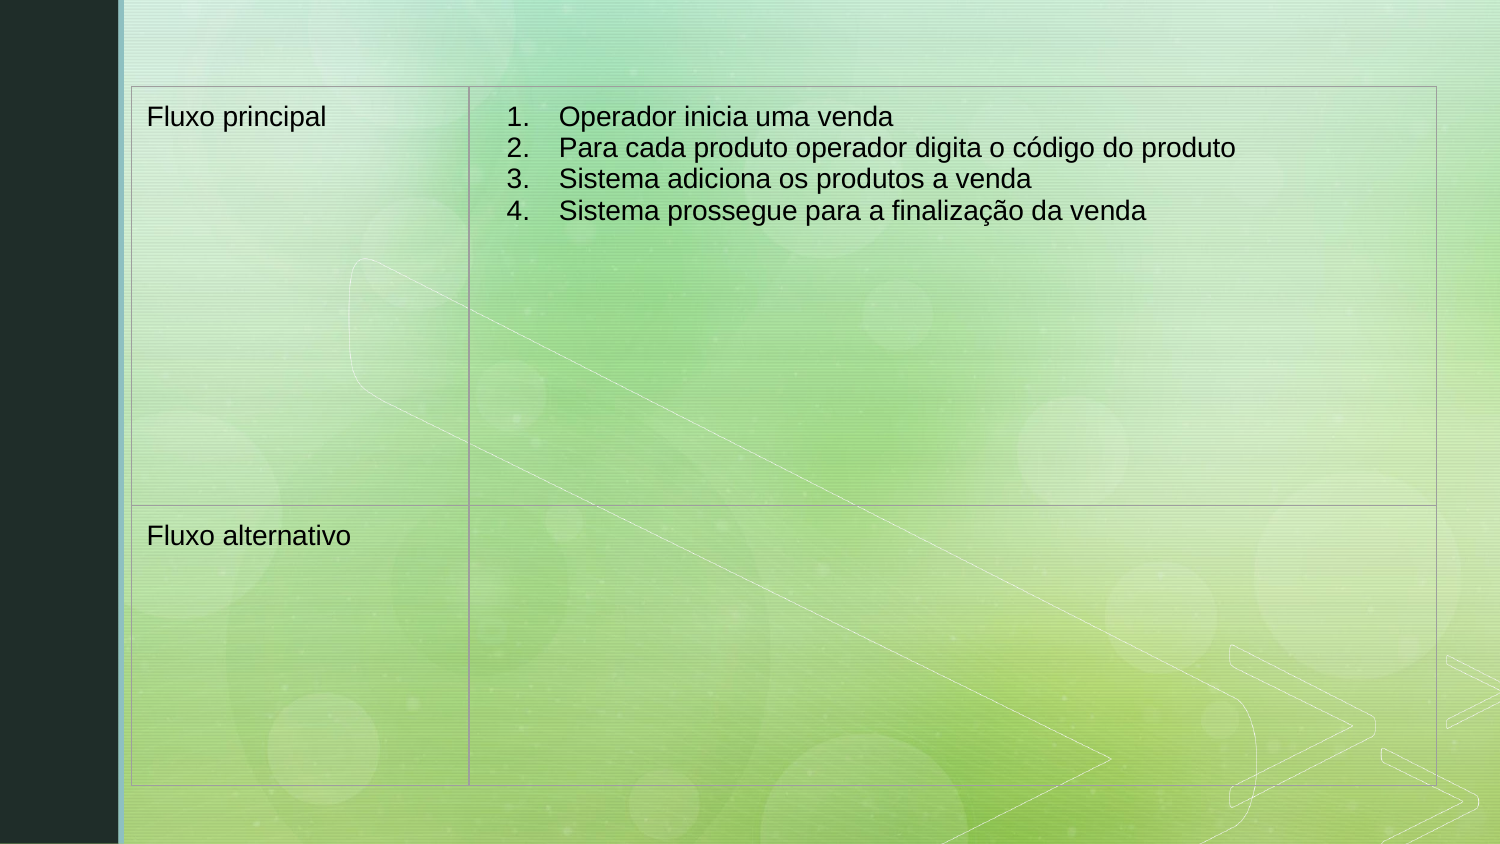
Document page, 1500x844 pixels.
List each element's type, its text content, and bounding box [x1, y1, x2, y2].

table_cell [470, 506, 1436, 785]
table_header Operador inicia uma venda Para cada produto operador digita o código do produto Sistema adiciona os produtos a venda Sistema prossegue para a finalização da venda [470, 87, 1436, 505]
table_cell Fluxo alternativo [132, 506, 468, 785]
picture [124, 0, 1500, 844]
table_header Fluxo principal [132, 87, 468, 505]
